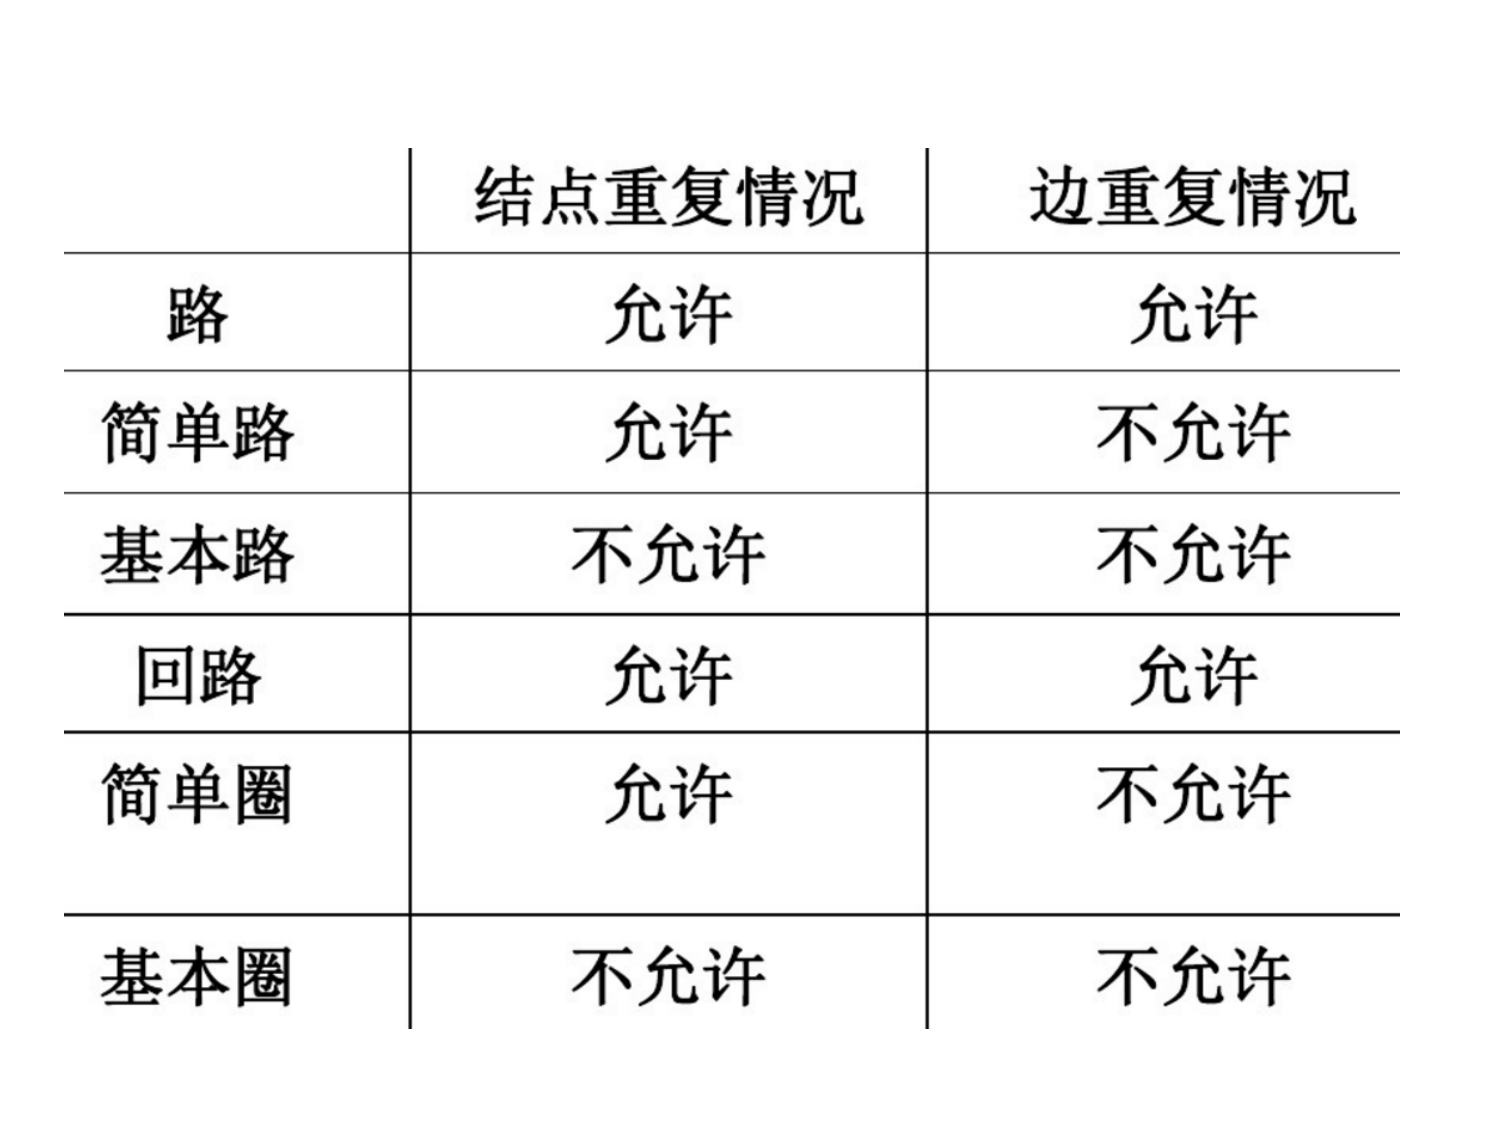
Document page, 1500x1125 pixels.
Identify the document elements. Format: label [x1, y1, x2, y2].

picture [64, 148, 1400, 1030]
